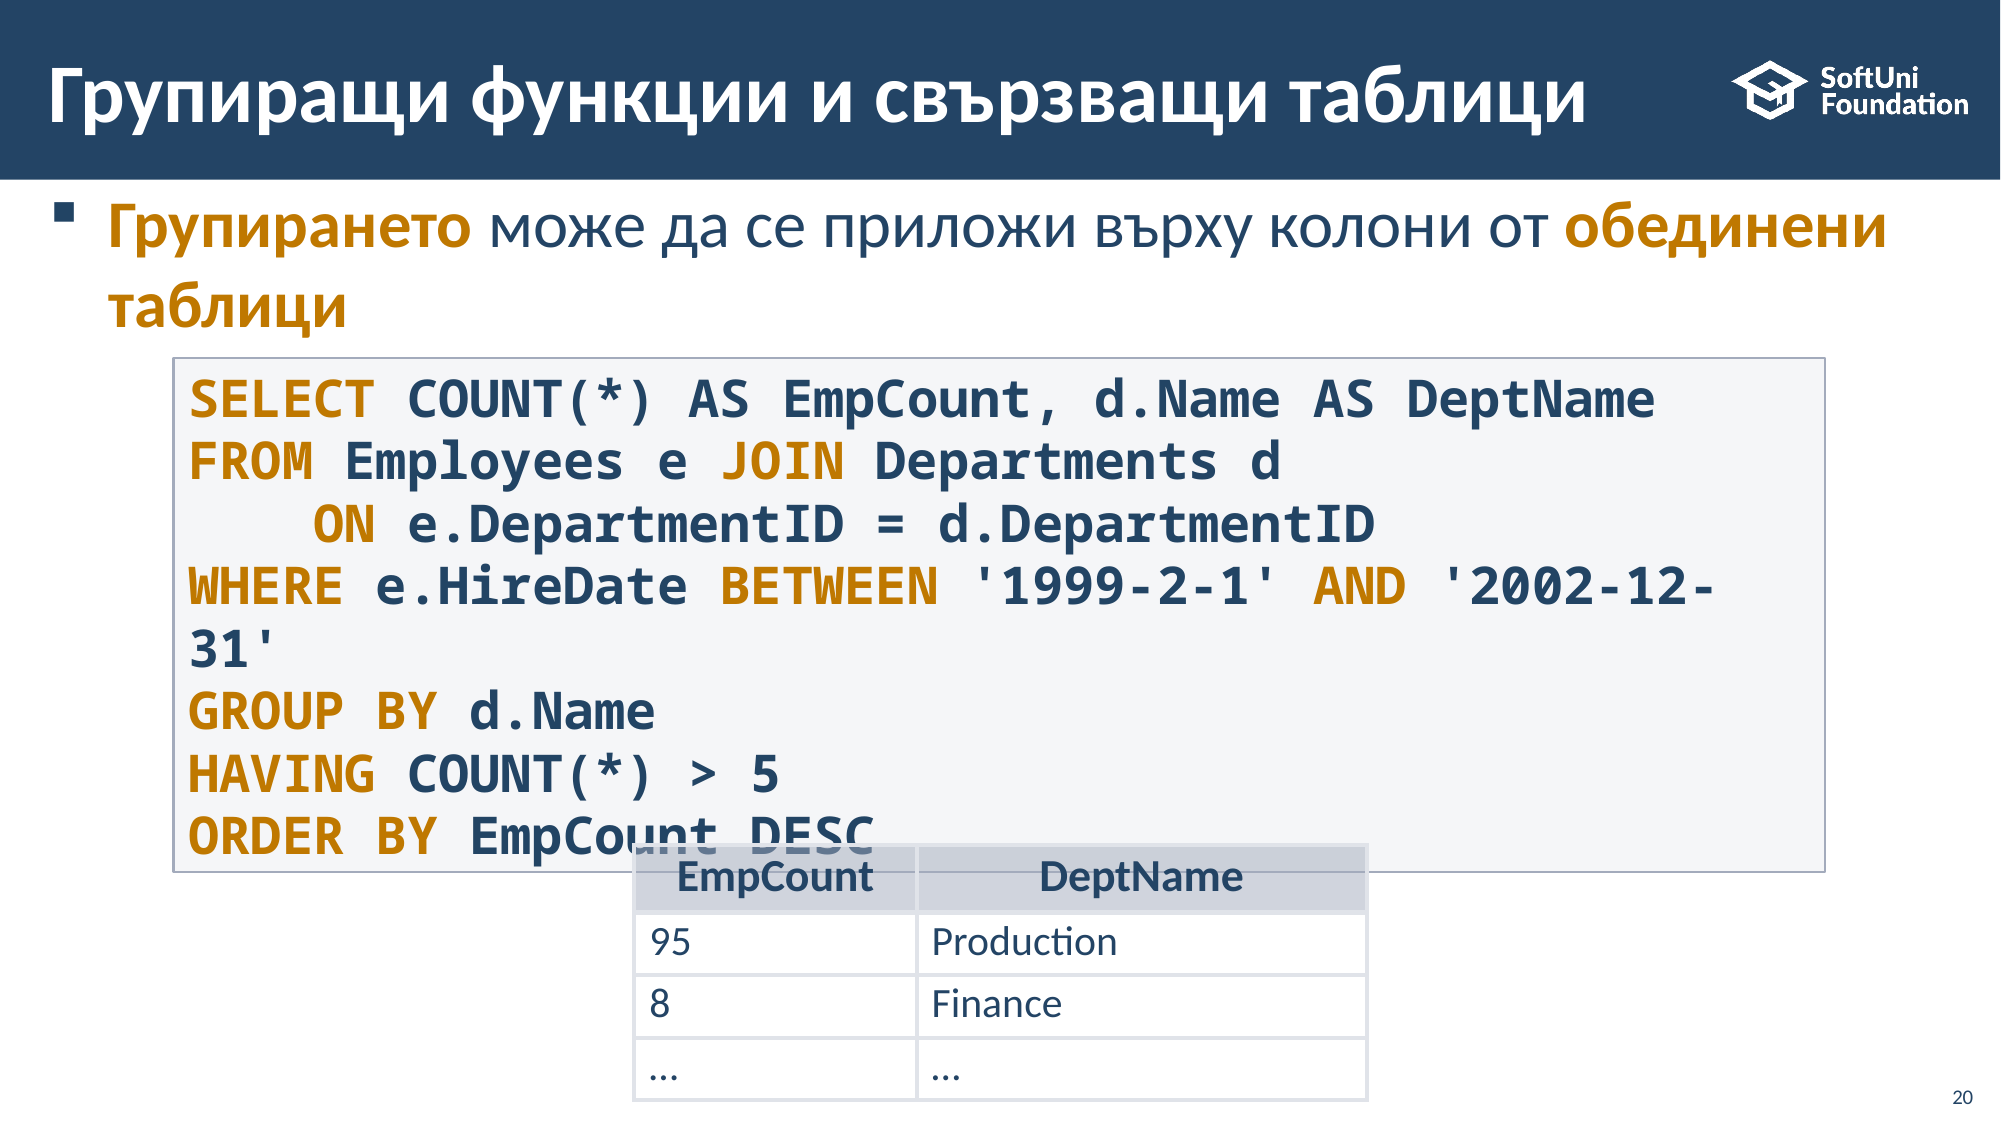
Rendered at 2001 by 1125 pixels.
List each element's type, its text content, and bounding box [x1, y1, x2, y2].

table_header EmpCount [636, 847, 915, 910]
table_header DeptName [919, 847, 1365, 910]
table_cell 95 [636, 915, 915, 973]
list Групирането може да се приложи върху колони от обединени таблици [31, 174, 2000, 1089]
table_cell … [636, 1040, 915, 1098]
table_cell 8 [636, 977, 915, 1036]
table_cell Finance [919, 977, 1365, 1036]
table_cell … [919, 1040, 1365, 1098]
picture [1731, 60, 1968, 120]
table_cell Production [919, 915, 1365, 973]
text_box SELECT COUNT(*) AS EmpCount, d.Name AS DeptName FROM Employees e JOIN Departments d ON e.DepartmentID = d.DepartmentID WHERE e.HireDate BETWEEN '1999-2-1' AND '2002-12-31' GROUP BY d.Name HAVING COUNT(*) > 5 ORDER BY EmpCount DESC [173, 357, 1826, 873]
title Групиращи функции и свързващи таблици [31, 16, 1716, 162]
slide_number 20 [1927, 1067, 1989, 1117]
